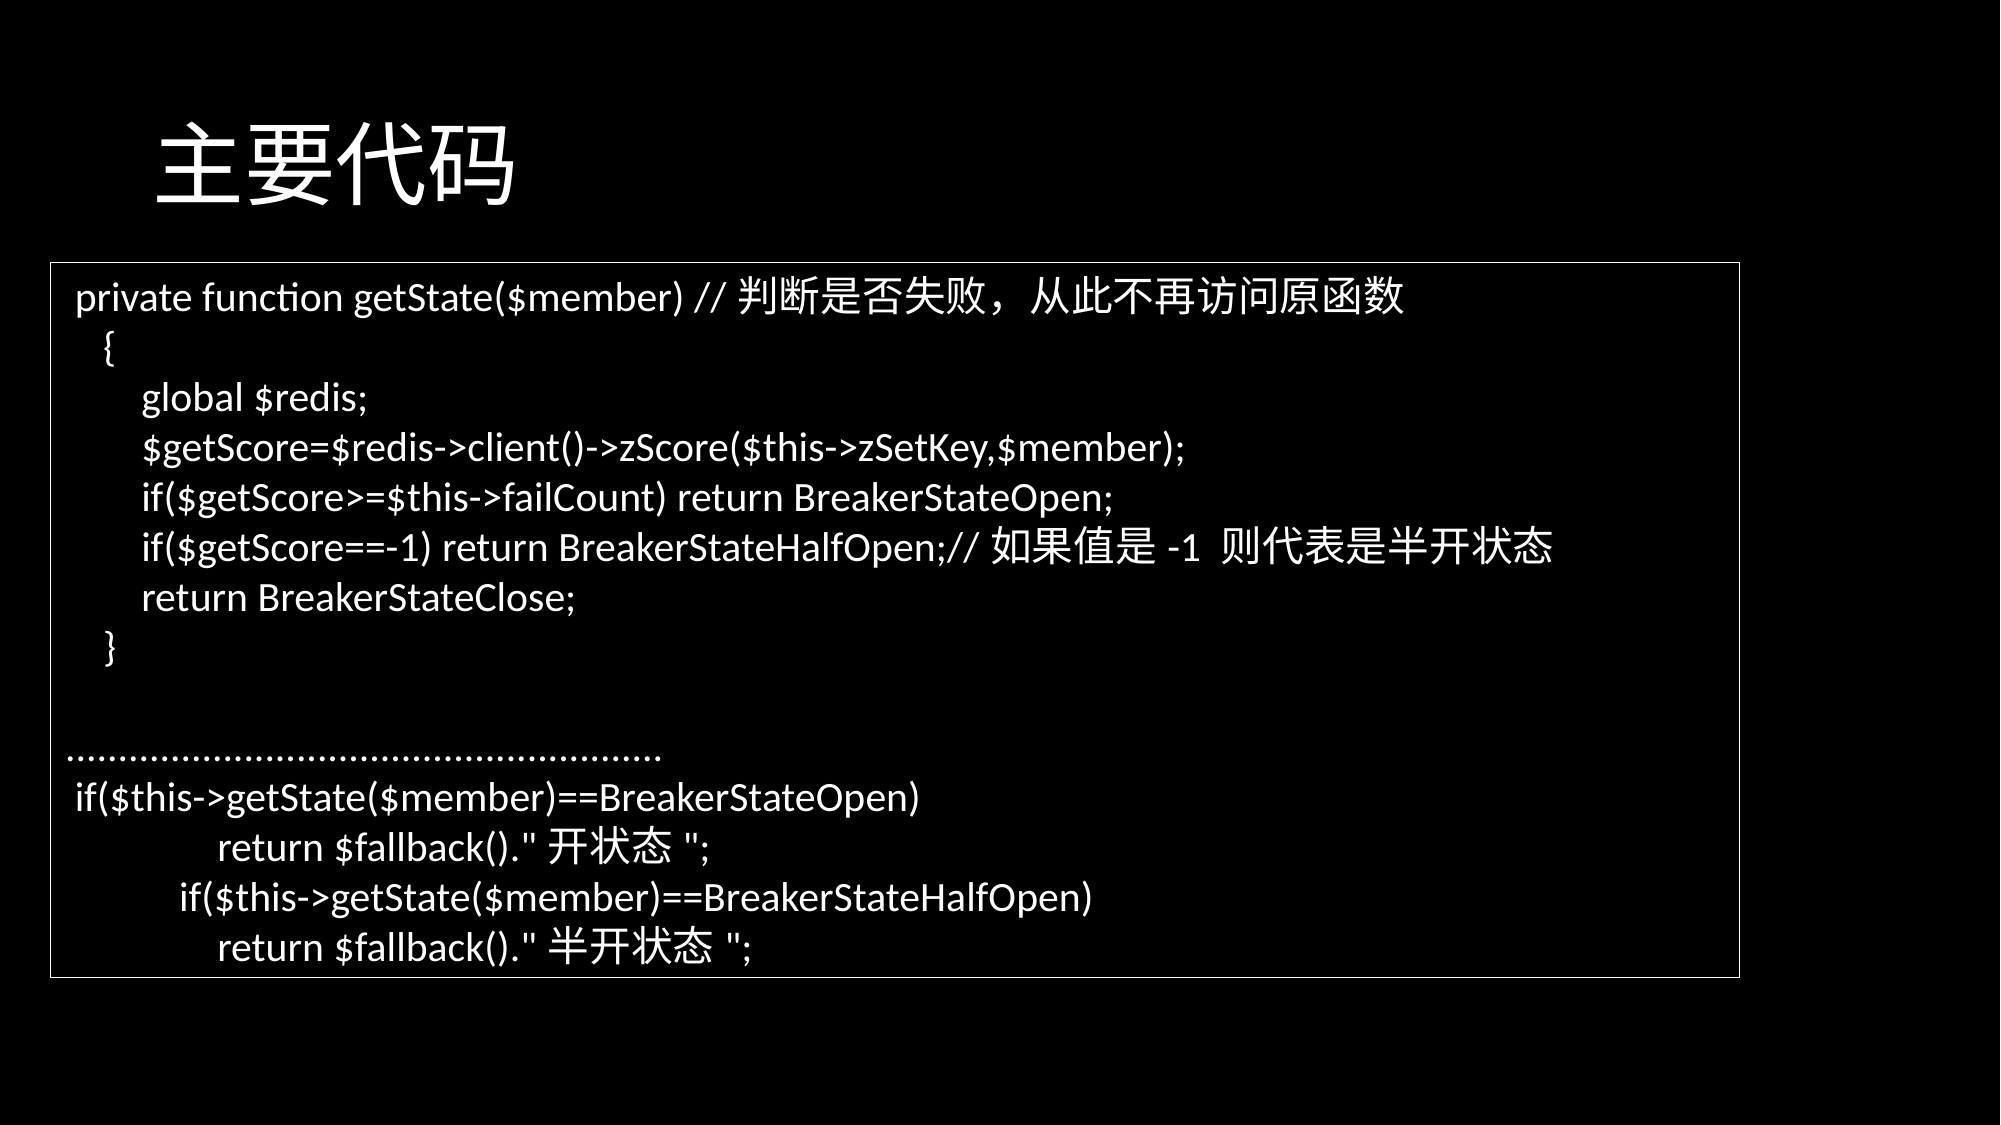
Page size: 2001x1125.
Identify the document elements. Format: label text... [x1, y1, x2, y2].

text_box private function getState($member) //判断是否失败，从此不再访问原函数 { global $redis; $getScore=$redis->client()->zScore($this->zSetKey,$member); if($getScore>=$this->failCount) return BreakerStateOpen; if($getScore==-1) return BreakerStateHalfOpen;//如果值是-1 则代表是半开状态 return BreakerStateClose; } ......................................................... if($this->getState($member)==BreakerStateOpen) return $fallback()."开状态"; if($this->getState($member)==BreakerStateHalfOpen) return $fallback()."半开状态"; [50, 262, 1740, 978]
title 主要代码 [137, 59, 1863, 278]
